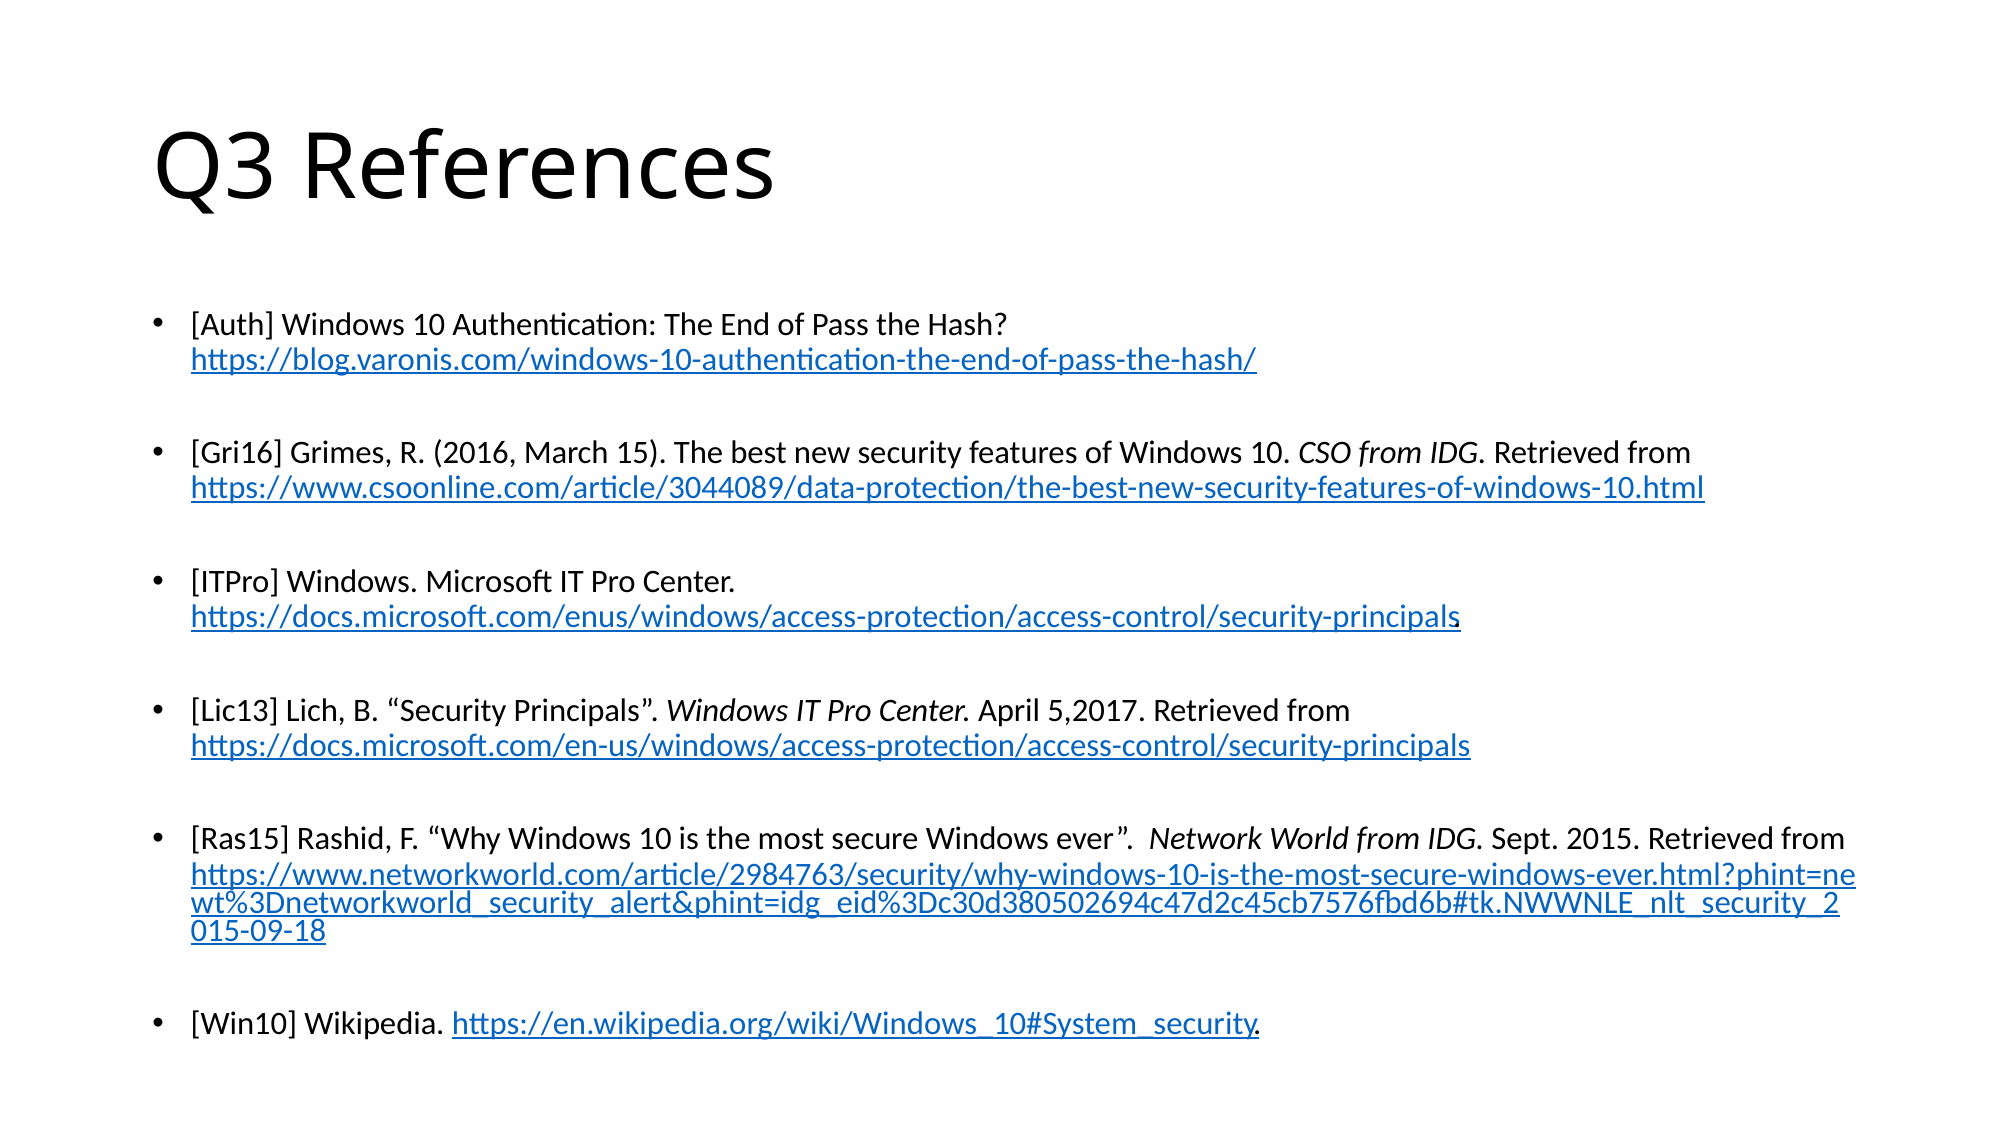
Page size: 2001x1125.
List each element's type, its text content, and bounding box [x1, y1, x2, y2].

list [Auth] Windows 10 Authentication: The End of Pass the Hash? https://blog.varonis.com/windows-10-authentication-the-end-of-pass-the-hash/ [Gri16] Grimes, R. (2016, March 15). The best new security features of Windows 10. CSO from IDG. Retrieved from https://www.csoonline.com/article/3044089/data-protection/the-best-new-security-features-of-windows-10.html [ITPro] Windows. Microsoft IT Pro Center. https://docs.microsoft.com/enus/windows/access-protection/access-control/security-principals. [Lic13] Lich, B. “Security Principals”. Windows IT Pro Center. April 5,2017. Retrieved from https://docs.microsoft.com/en-us/windows/access-protection/access-control/security-principals [Ras15] Rashid, F. “Why Windows 10 is the most secure Windows ever”. Network World from IDG. Sept. 2015. Retrieved from https://www.networkworld.com/article/2984763/security/why-windows-10-is-the-most-secure-windows-ever.html?phint=newt%3Dnetworkworld_security_alert&phint=idg_eid%3Dc30d380502694c47d2c45cb7576fbd6b#tk.NWWNLE_nlt_security_2015-09-18 [Win10] Wikipedia. https://en.wikipedia.org/wiki/Windows_10#System_security. [137, 299, 1863, 1014]
title Q3 References [137, 59, 1863, 278]
